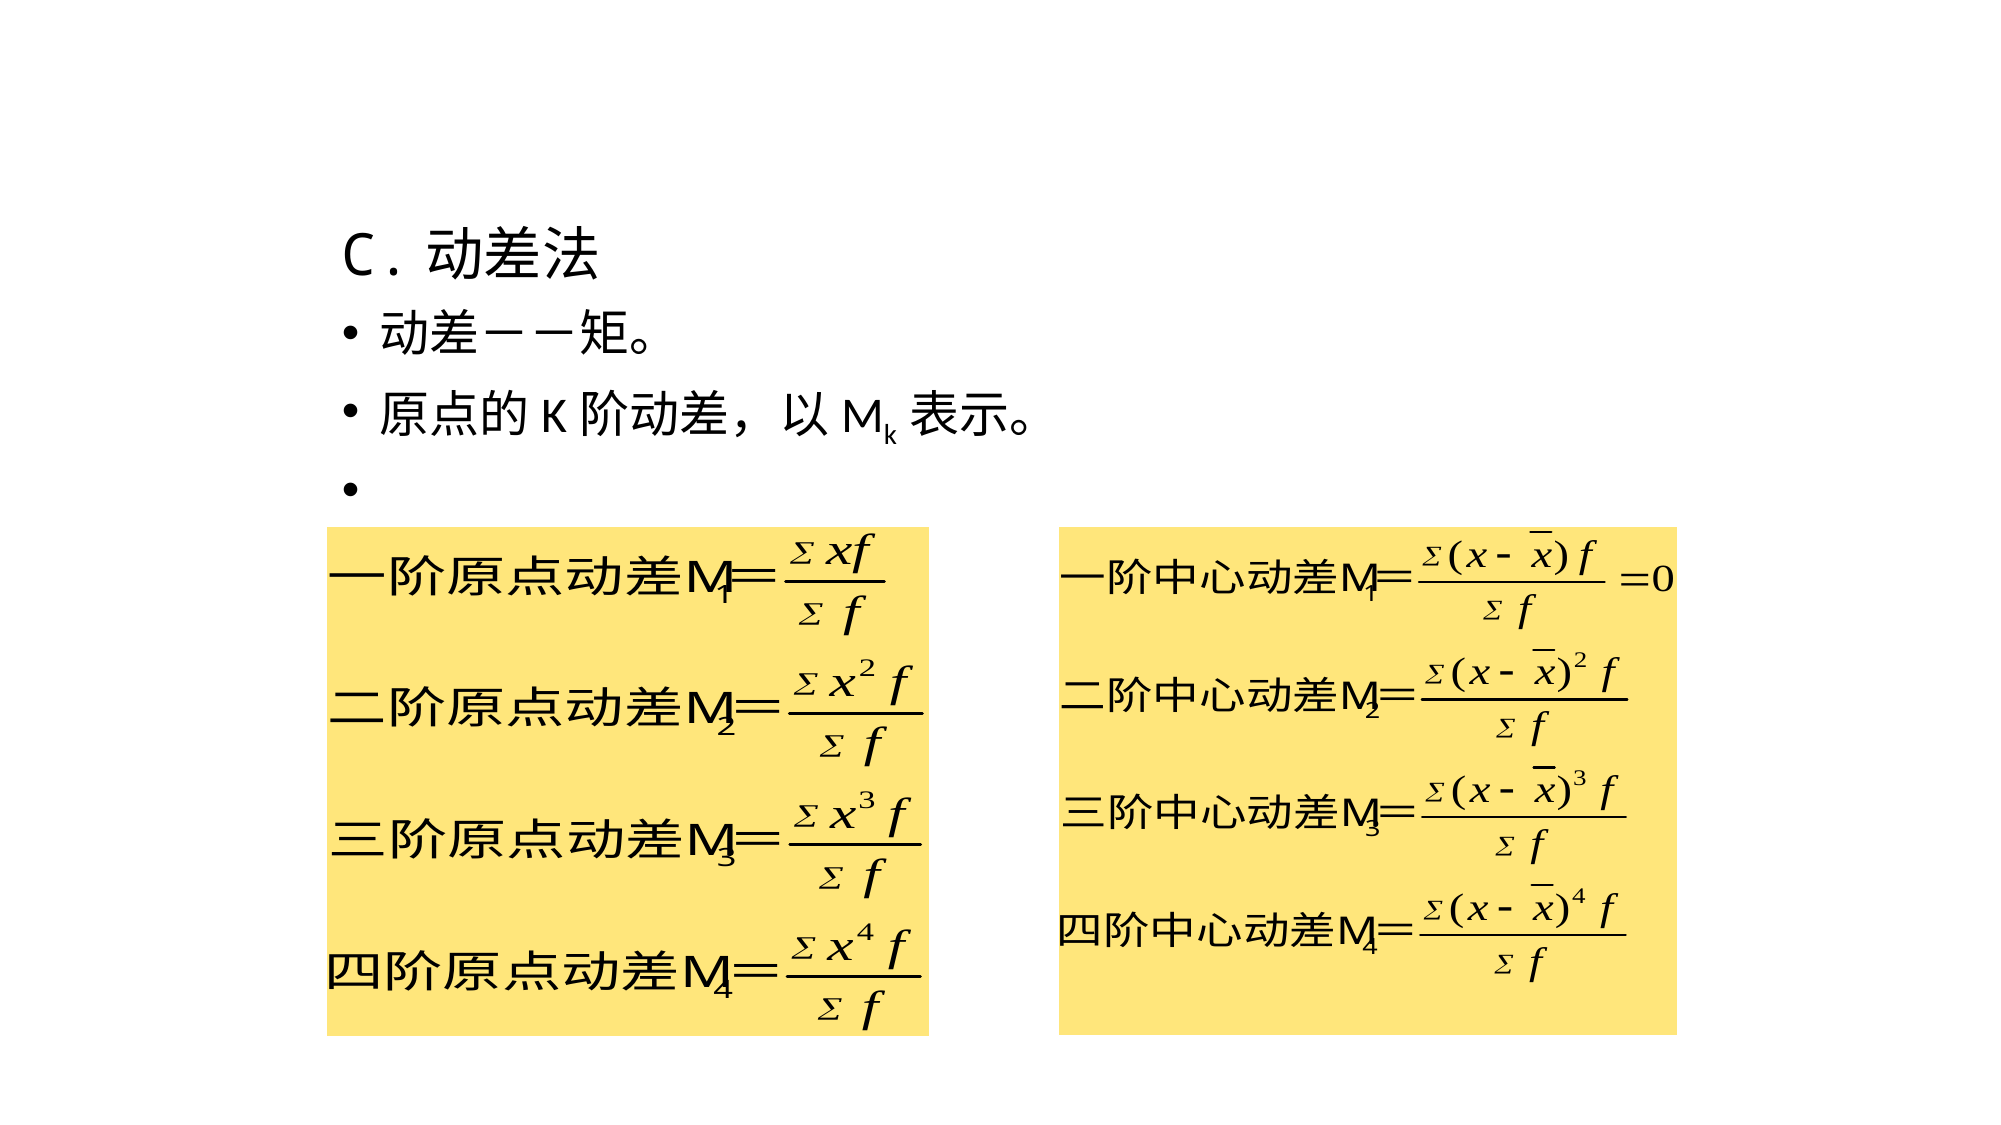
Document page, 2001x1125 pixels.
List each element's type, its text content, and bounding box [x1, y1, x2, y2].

list C.动差法 动差－－矩。 原点的K阶动差，以Mk表示。 [326, 217, 1754, 960]
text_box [326, 527, 930, 1037]
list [1059, 527, 1677, 1035]
